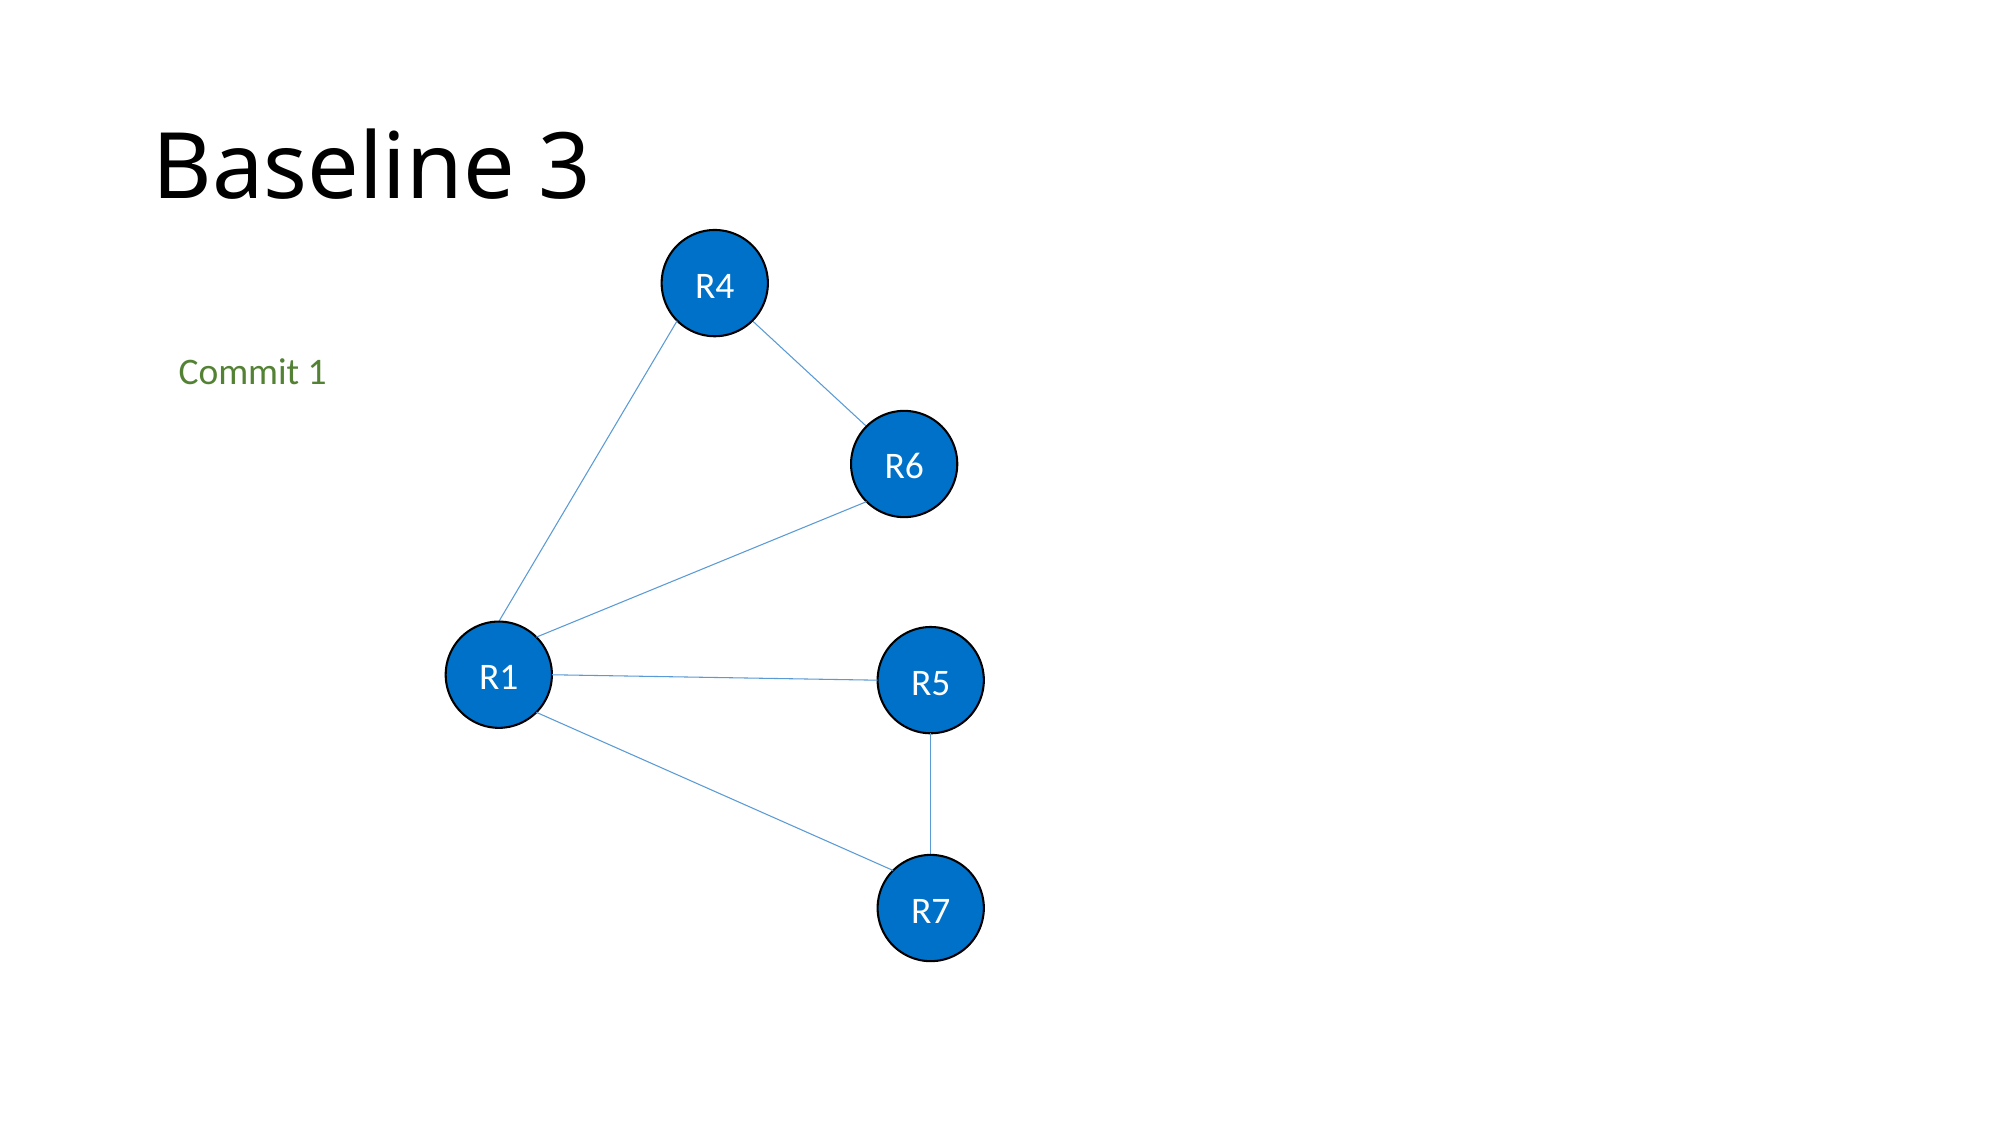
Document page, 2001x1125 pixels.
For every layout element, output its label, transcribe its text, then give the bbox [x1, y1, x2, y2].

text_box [752, 320, 867, 410]
title Baseline 3 [137, 59, 1863, 278]
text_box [498, 320, 678, 410]
text_box Commit 1 [163, 339, 342, 400]
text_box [445, 410, 984, 962]
text_box R4 [660, 228, 769, 338]
